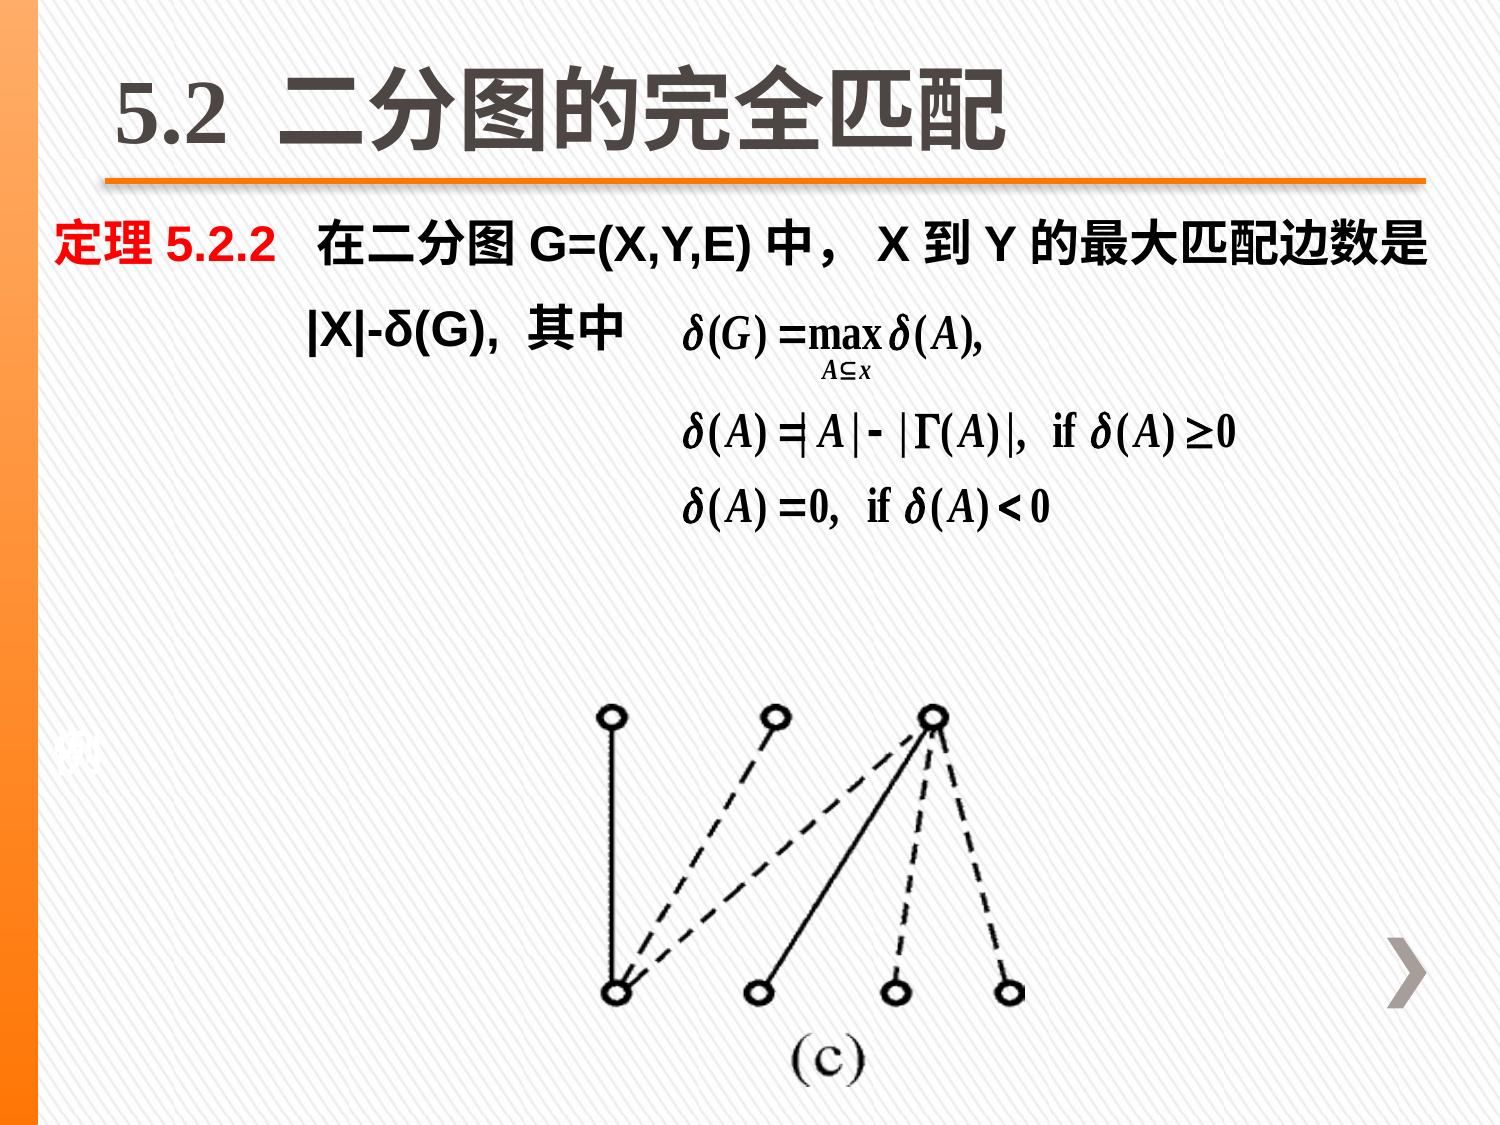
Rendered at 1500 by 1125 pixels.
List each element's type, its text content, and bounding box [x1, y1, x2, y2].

picture [594, 702, 1025, 1087]
title 5.2 二分图的完全匹配 [99, 0, 1422, 170]
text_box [676, 301, 1243, 544]
text_box 定理5.2.2 在二分图G=(X,Y,E)中，X到Y的最大匹配边数是 |X|-δ(G), 其中 例 [38, 204, 1456, 874]
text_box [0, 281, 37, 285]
